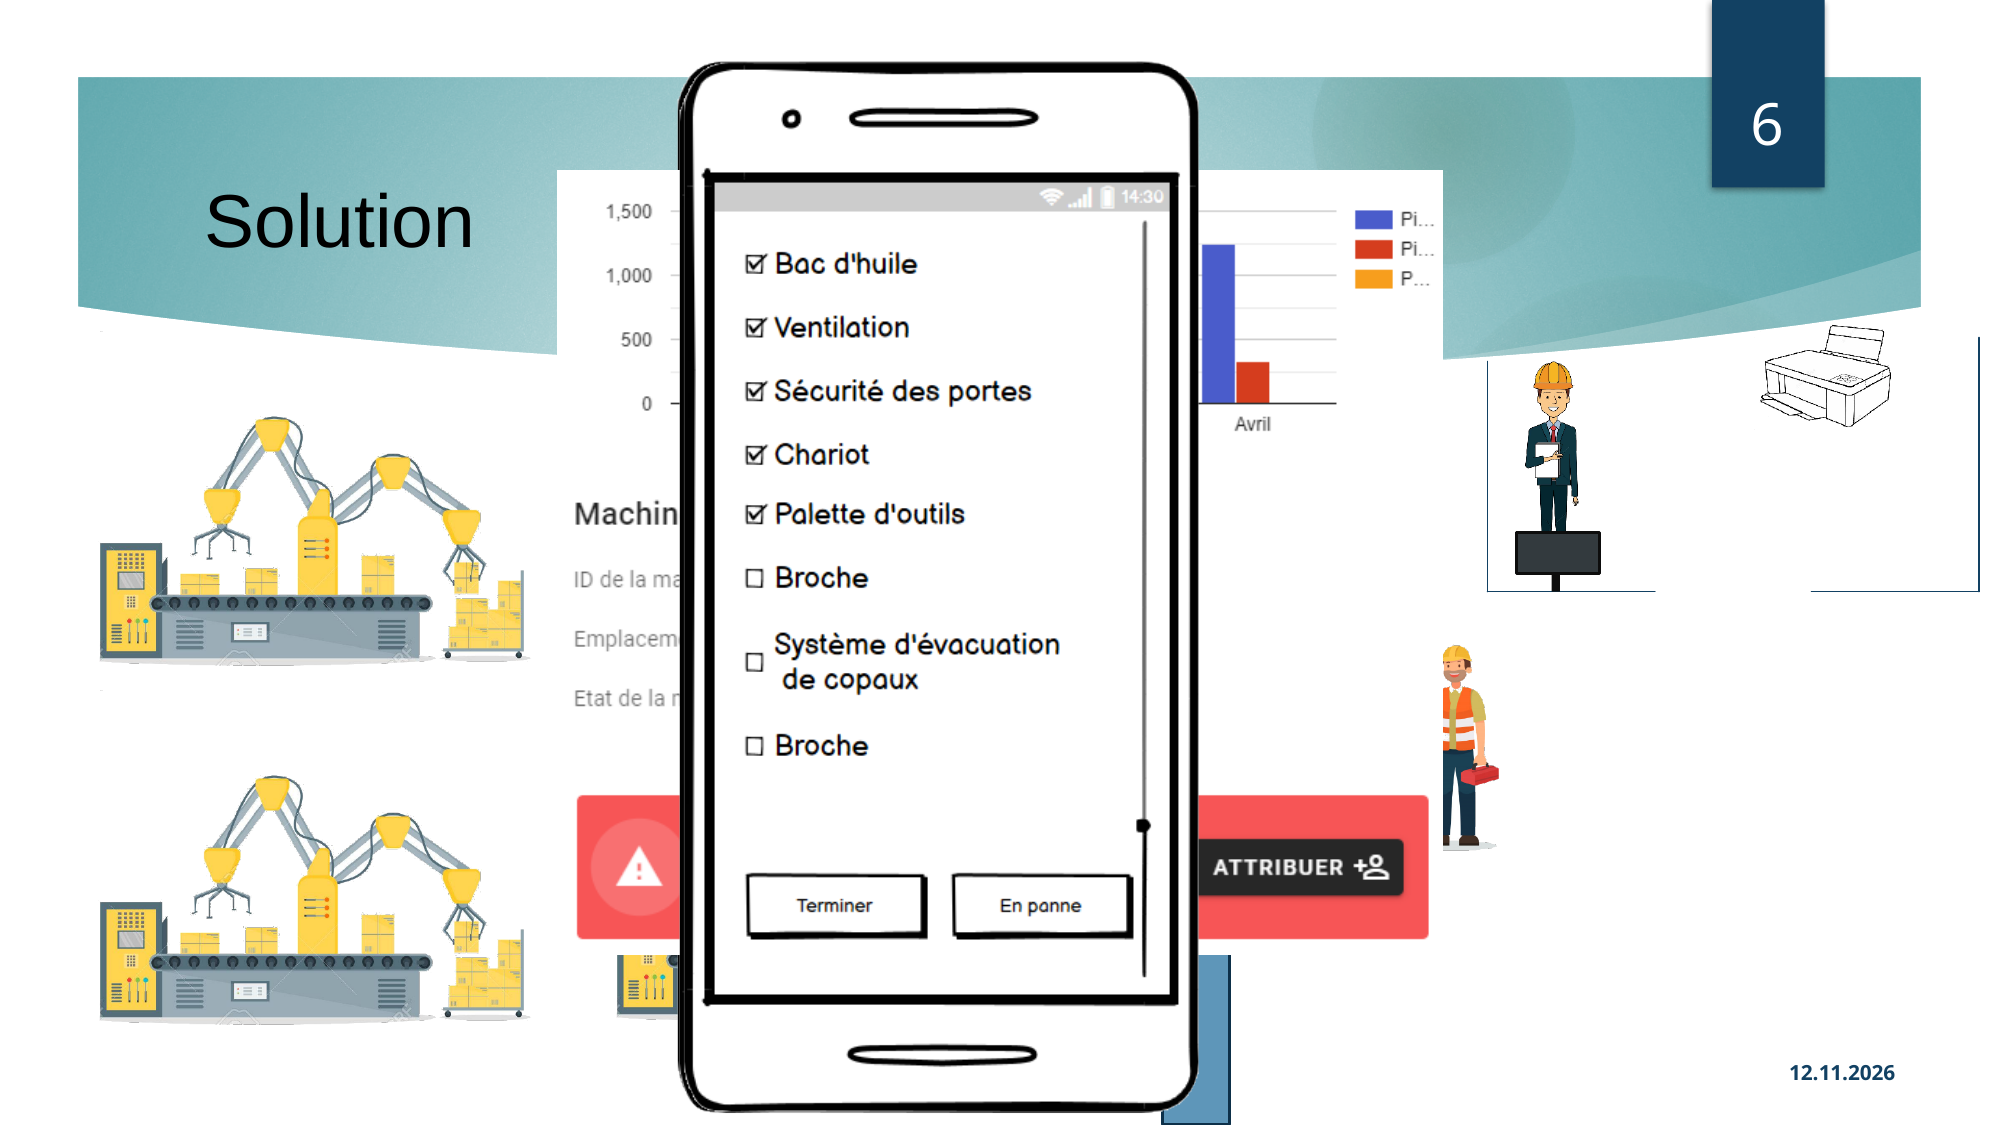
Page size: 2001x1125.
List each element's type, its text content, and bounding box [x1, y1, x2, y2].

text_box [1550, 583, 1561, 590]
title Solution [1230, 159, 1627, 276]
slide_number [1747, 1048, 1911, 1099]
slide_number 6 [1698, 48, 1836, 175]
title Solution [189, 159, 653, 276]
picture [1737, 306, 1935, 465]
picture [38, 52, 1661, 1125]
